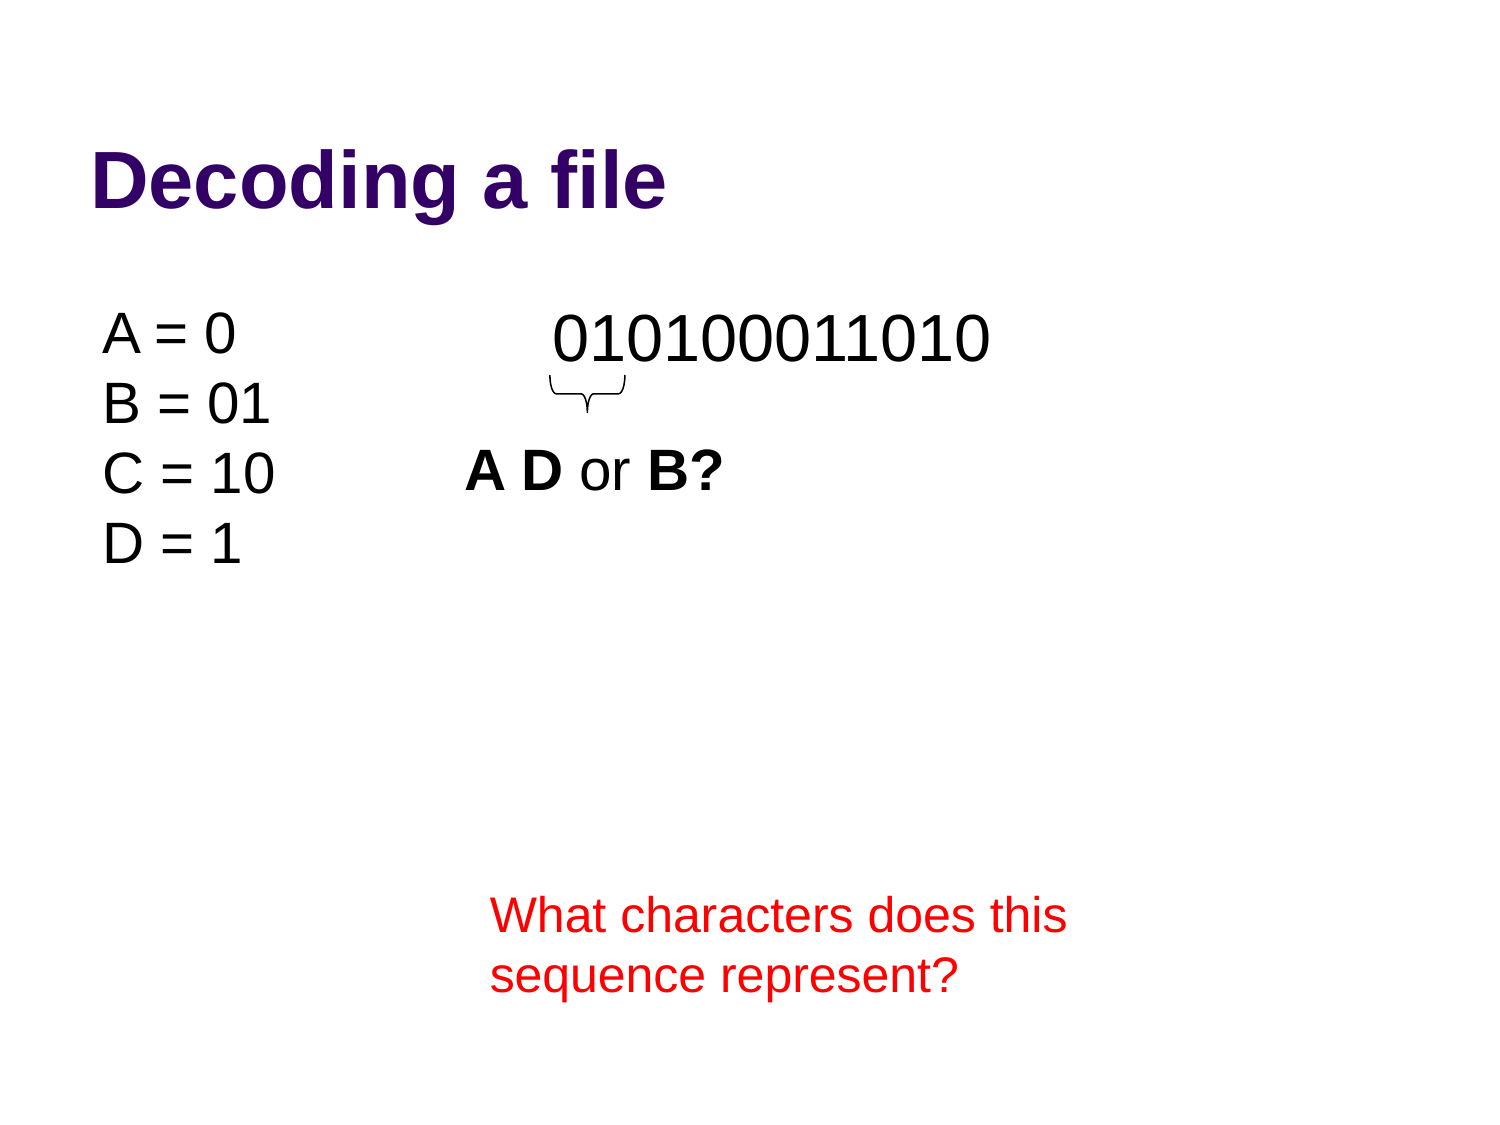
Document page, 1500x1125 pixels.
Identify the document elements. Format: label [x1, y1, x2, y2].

text_box [537, 287, 1088, 413]
text_box [87, 287, 400, 583]
title [75, 20, 1425, 233]
text_box [450, 425, 800, 510]
text_box [474, 874, 1113, 1010]
